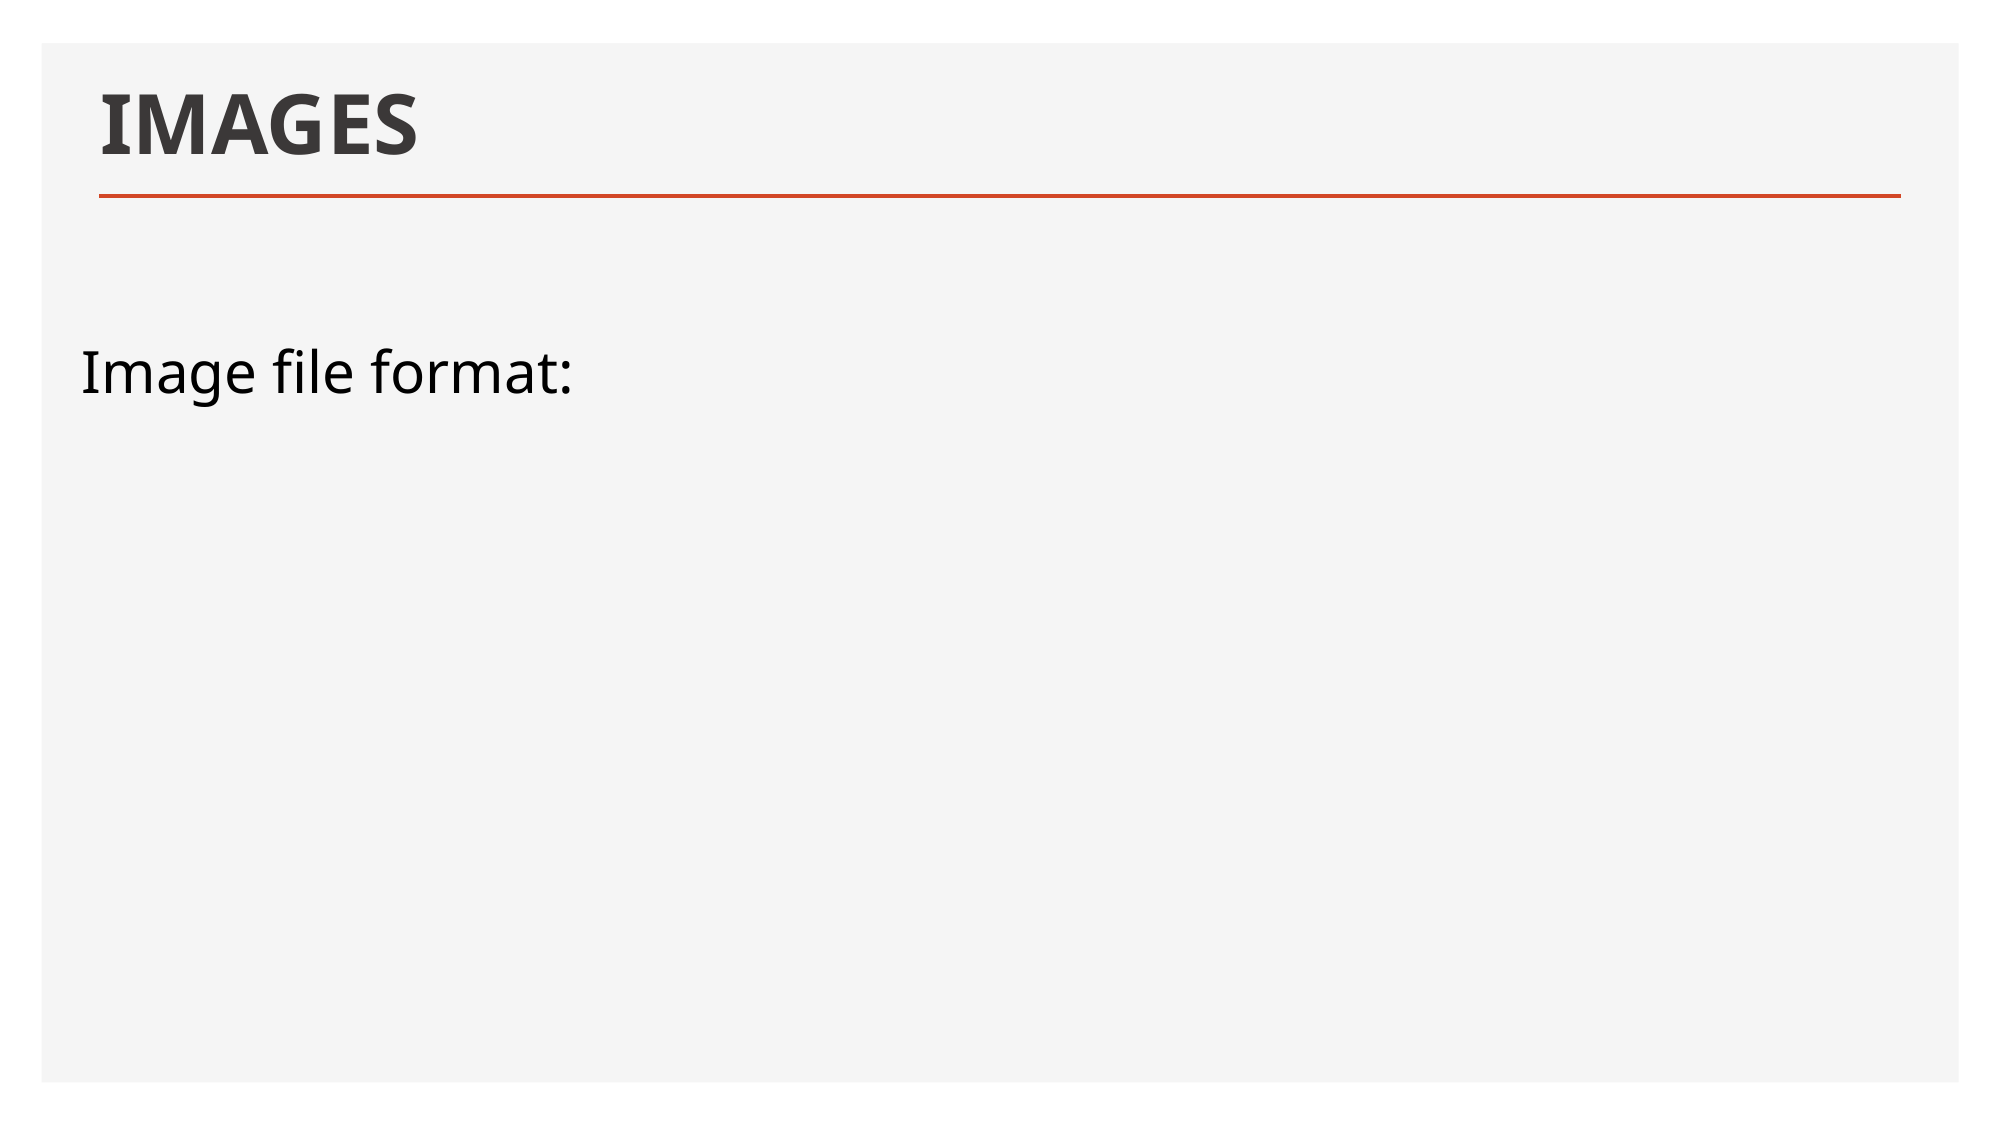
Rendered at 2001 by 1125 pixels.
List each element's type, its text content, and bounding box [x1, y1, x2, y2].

title IMAGES [85, 73, 1214, 179]
text_box Image file format: [66, 215, 1855, 1087]
